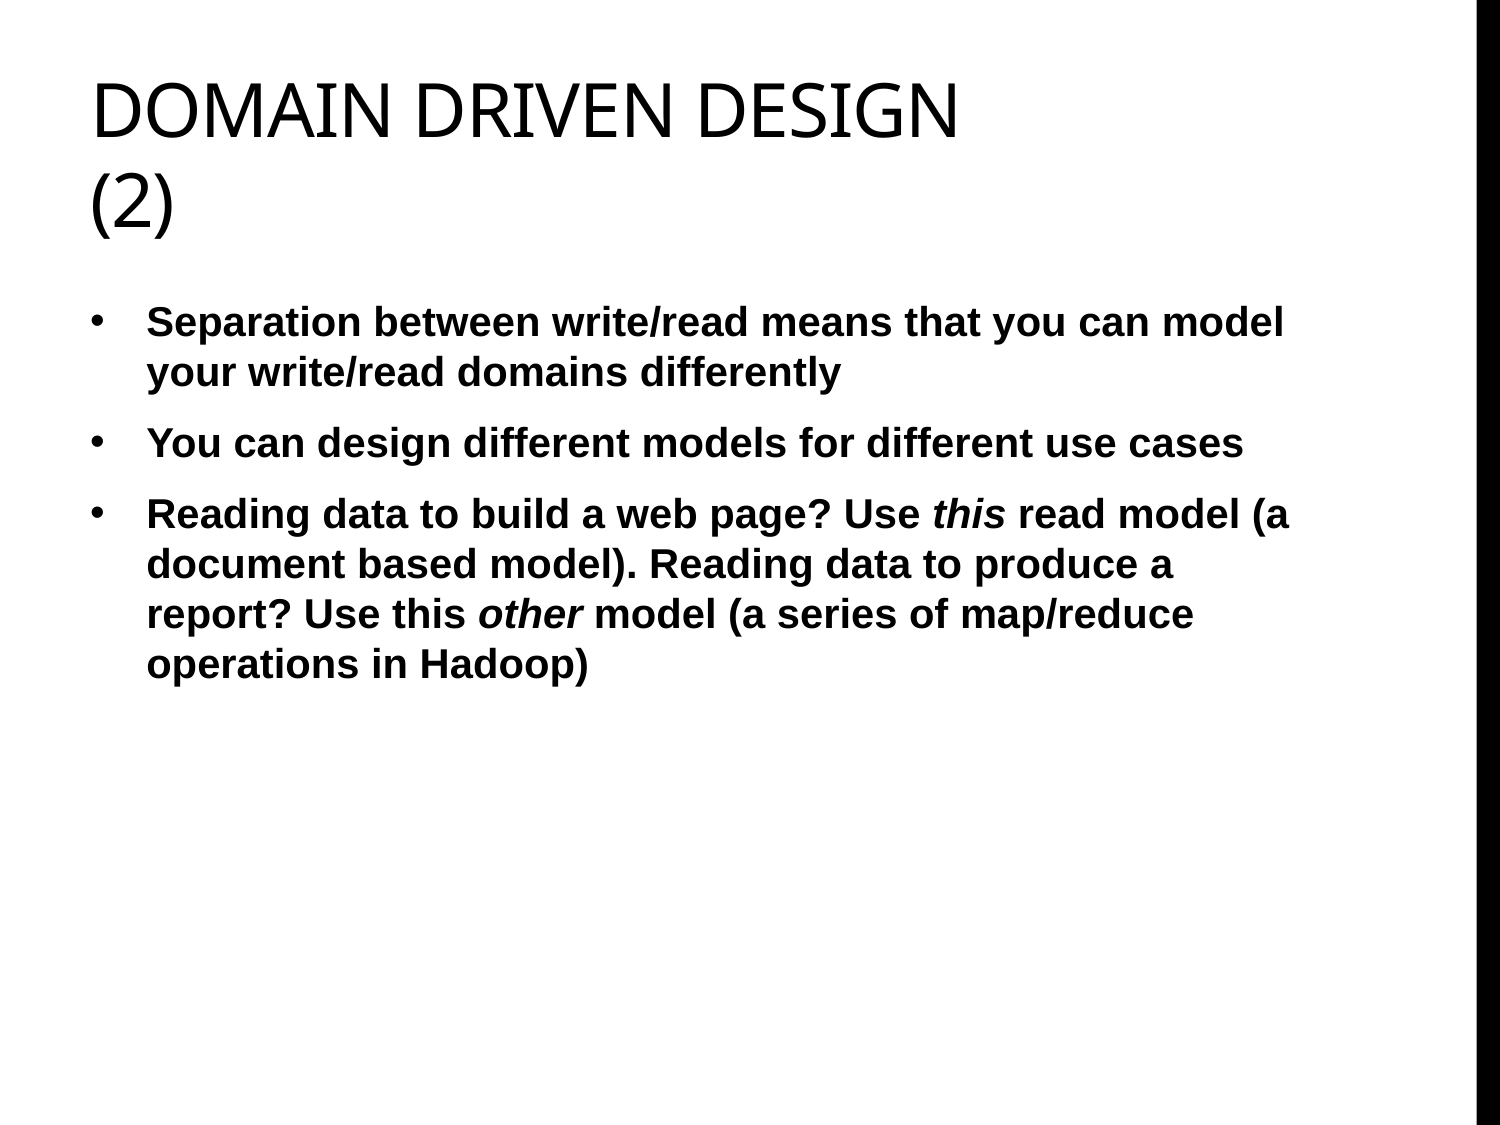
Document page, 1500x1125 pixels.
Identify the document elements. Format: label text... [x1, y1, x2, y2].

list Separation between write/read means that you can model your write/read domains differently You can design different models for different use cases Reading data to build a web page? Use this read model (a document based model). Reading data to produce a report? Use this other model (a series of map/reduce operations in Hadoop) [75, 287, 1325, 1005]
title Domain driven design (2) [75, 25, 1025, 250]
